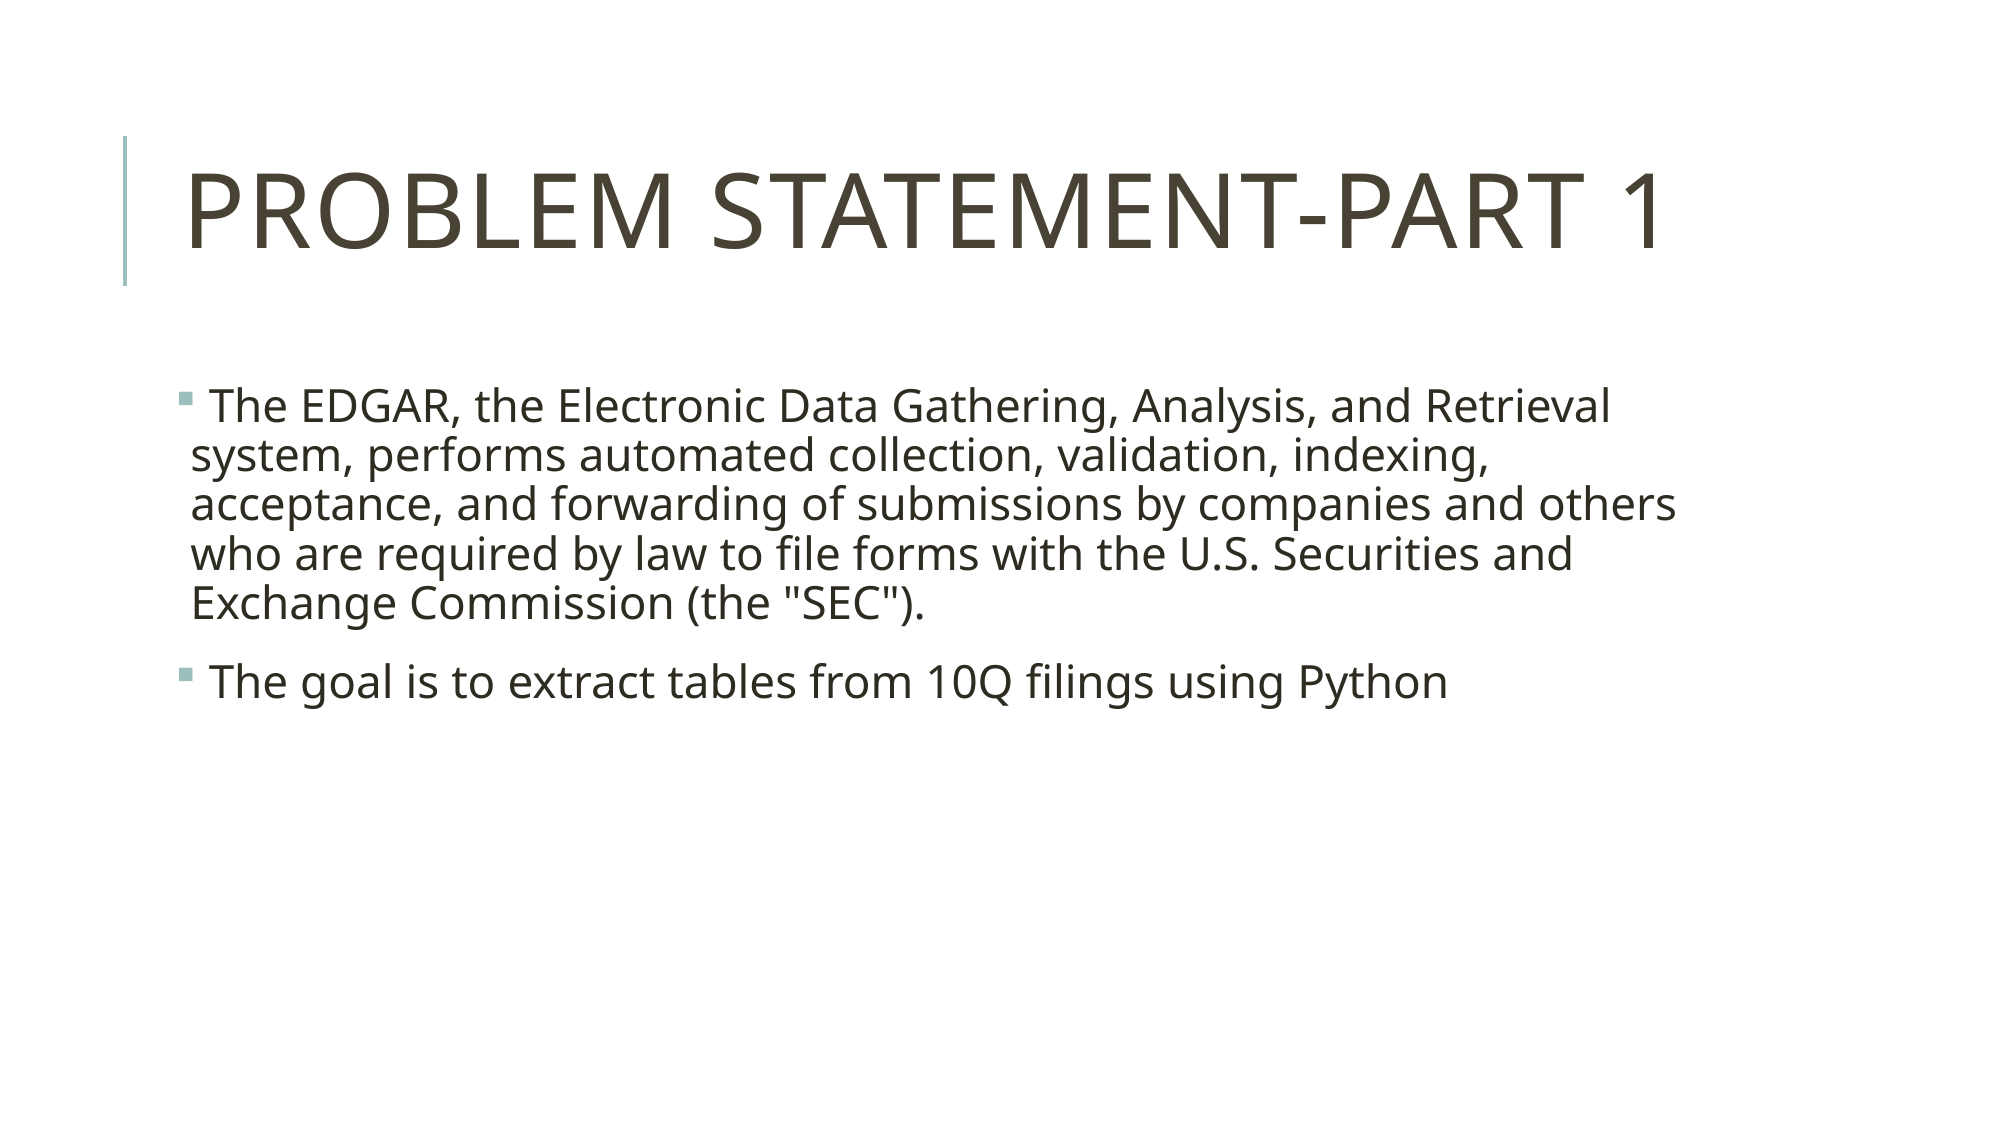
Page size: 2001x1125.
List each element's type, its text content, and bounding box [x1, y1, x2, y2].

list The EDGAR, the Electronic Data Gathering, Analysis, and Retrieval system, performs automated collection, validation, indexing, acceptance, and forwarding of submissions by companies and others who are required by law to file forms with the U.S. Securities and Exchange Commission (the "SEC"). The goal is to extract tables from 10Q filings using Python [168, 375, 1763, 1035]
title Problem statement-Part 1 [168, 96, 1763, 342]
